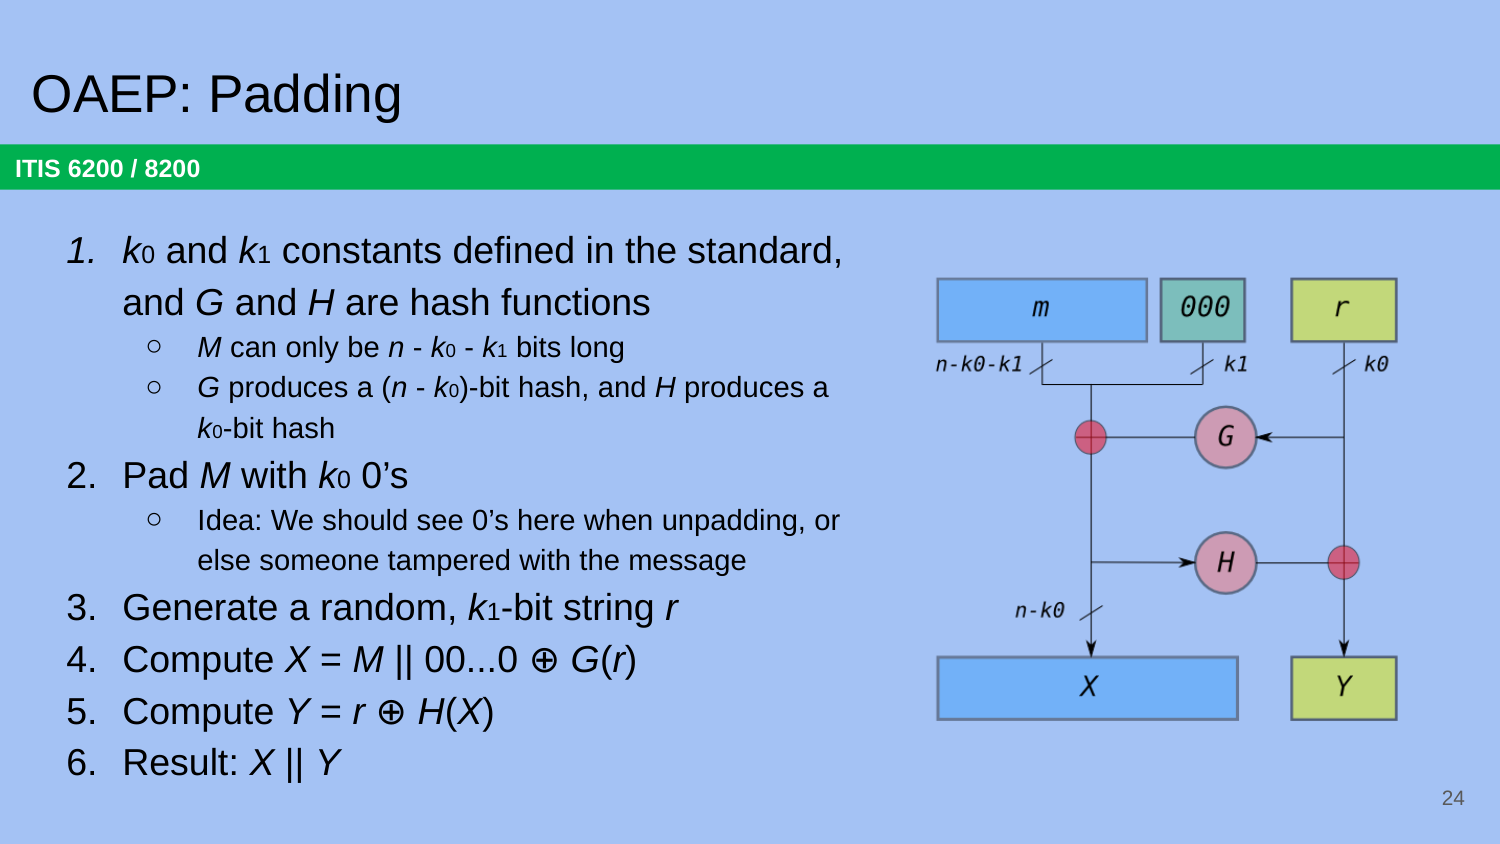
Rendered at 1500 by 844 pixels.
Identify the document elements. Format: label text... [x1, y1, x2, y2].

picture [915, 238, 1422, 748]
slide_number 24 [1389, 764, 1480, 830]
title OAEP: Padding [16, 44, 1415, 139]
list k0 and k1 constants defined in the standard, and G and H are hash functions M can only be n - k0 - k1 bits long G produces a (n - k0)-bit hash, and H produces a k0-bit hash Pad M with k0 0’s Idea: We should see 0’s here when unpadding, or else someone tampered with the message Generate a random, k1-bit string r Compute X = M || 00...0 ⊕ G(r) Compute Y = r ⊕ H(X) Result: X || Y [32, 204, 877, 823]
